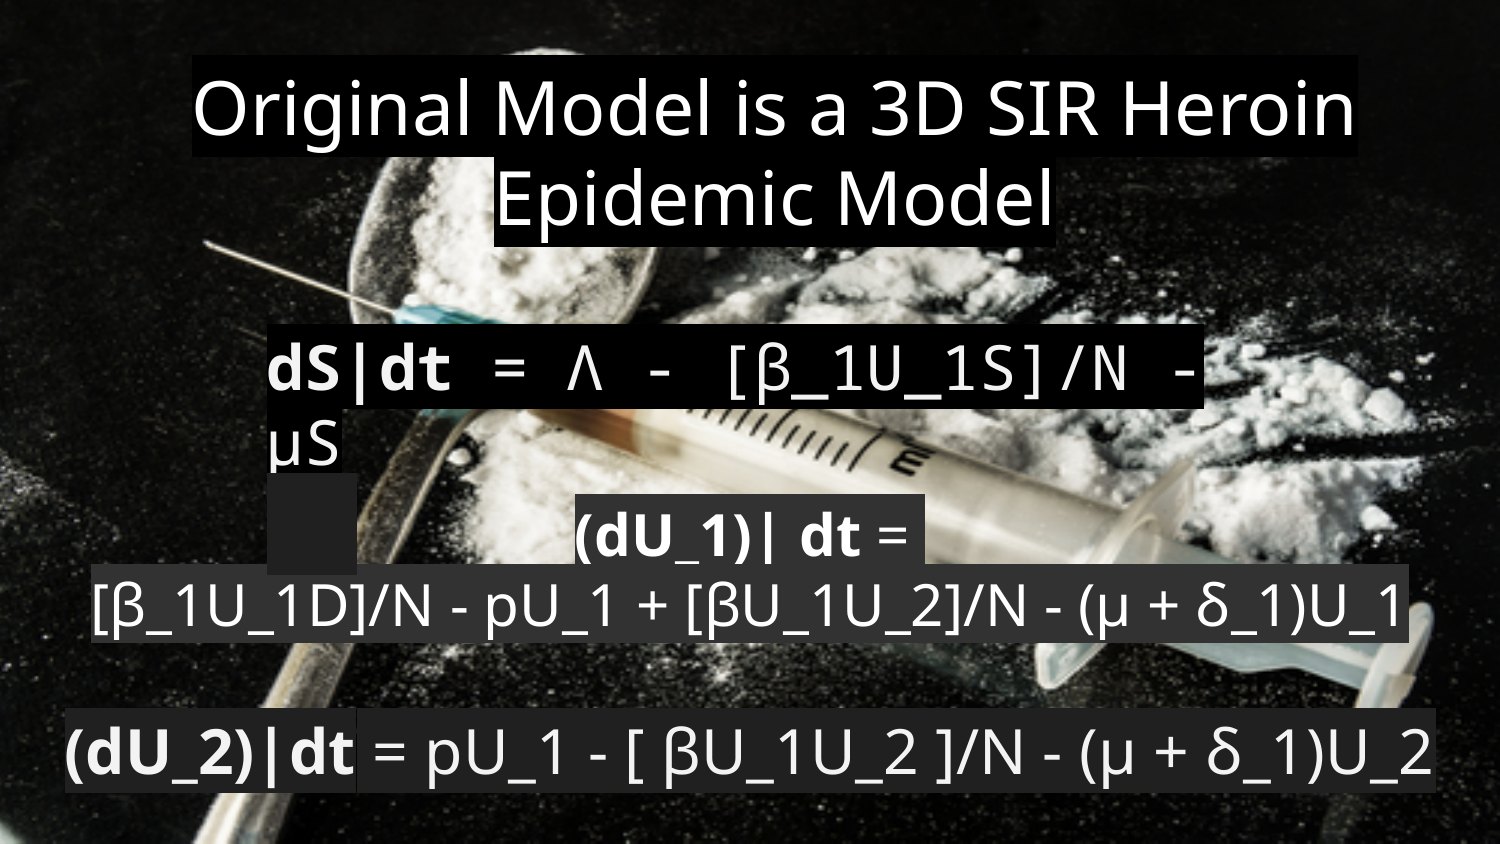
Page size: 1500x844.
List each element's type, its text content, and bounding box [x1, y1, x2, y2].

text_box dS|dt = Λ - [β_1U_1S]/N - μS [251, 313, 1249, 415]
picture [0, 0, 1500, 844]
text_box (dU_1)| dt = [β_1U_1D]/N - pU_1 + [βU_1U_2]/N - (μ + δ_1)U_1 (dU_2)|dt = pU_1 - [ βU_1U_2 ]/N - (μ + δ_1)U_2 [33, 482, 1467, 832]
title Original Model is a 3D SIR Heroin Epidemic Model [115, 45, 1435, 262]
